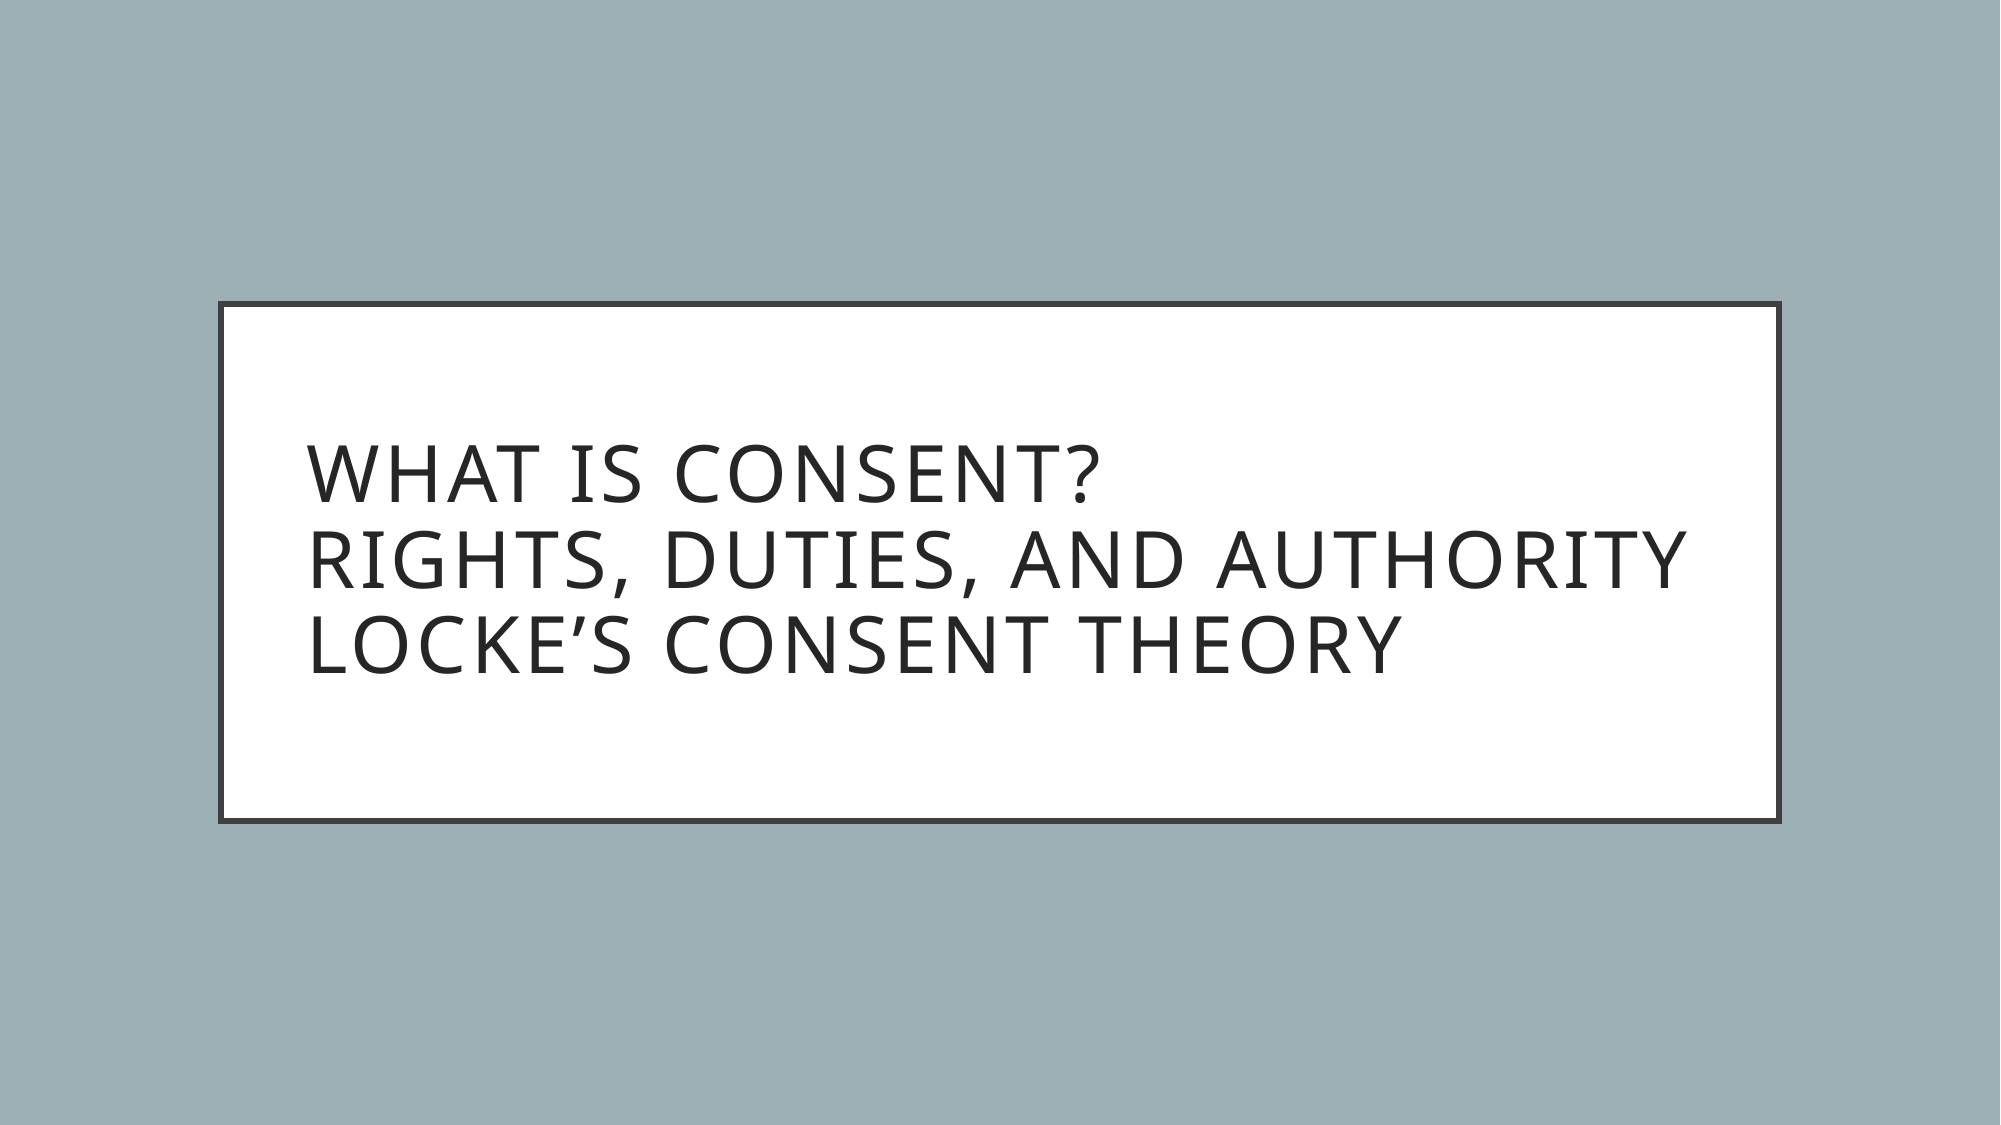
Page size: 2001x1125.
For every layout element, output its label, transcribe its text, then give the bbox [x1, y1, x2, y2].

title What is Consent? Rights, duties, and authority Locke’s consent theory [218, 301, 1782, 824]
